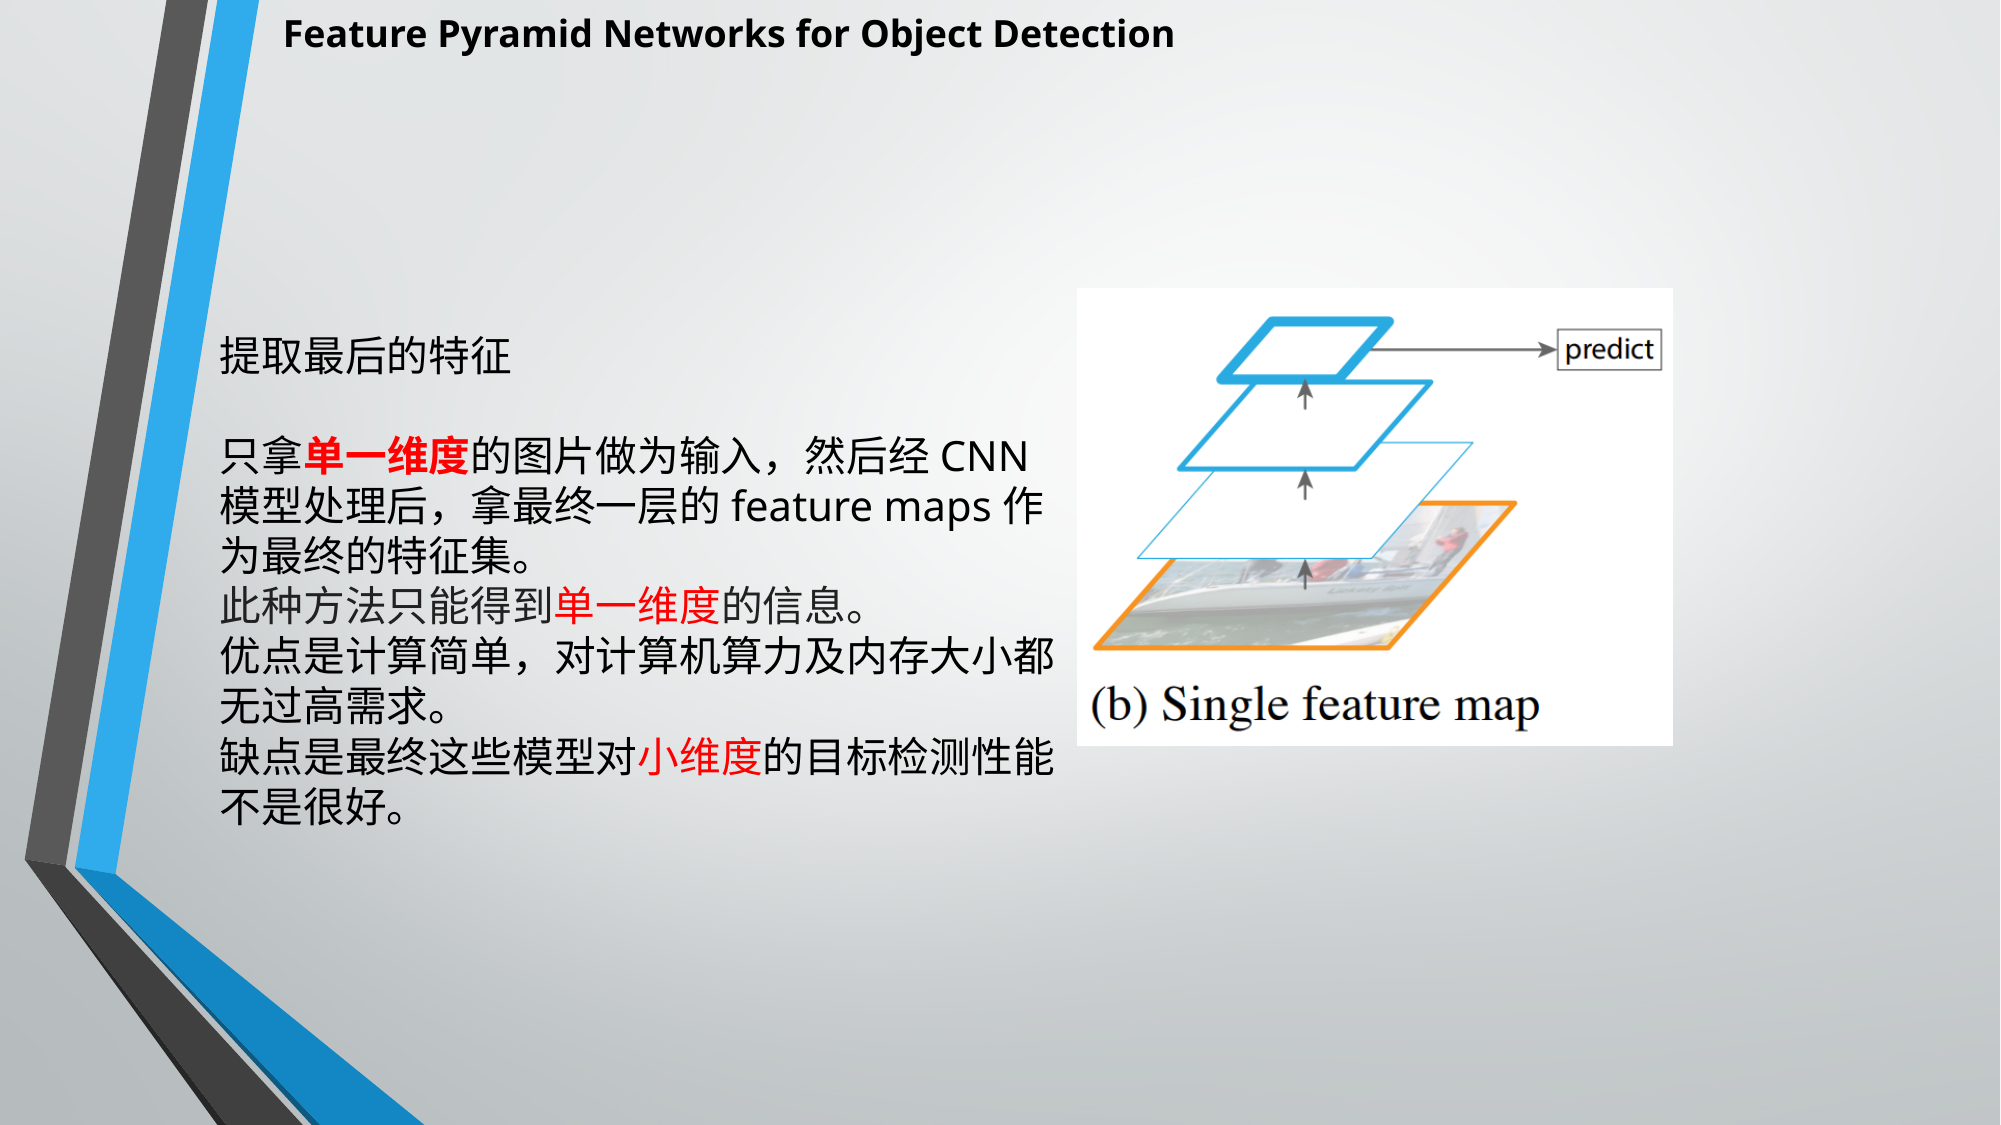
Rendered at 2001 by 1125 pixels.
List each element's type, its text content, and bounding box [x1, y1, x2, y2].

list 提取最后的特征 只拿单一维度的图片做为输入，然后经CNN模型处理后，拿最终一层的feature maps作为最终的特征集。 此种方法只能得到单一维度的信息。 优点是计算简单，对计算机算力及内存大小都无过高需求。 缺点是最终这些模型对小维度的目标检测性能不是很好。 [204, 322, 1078, 885]
text_box Feature Pyramid Networks for Object Detection [268, 2, 1305, 63]
picture [1077, 288, 1673, 746]
